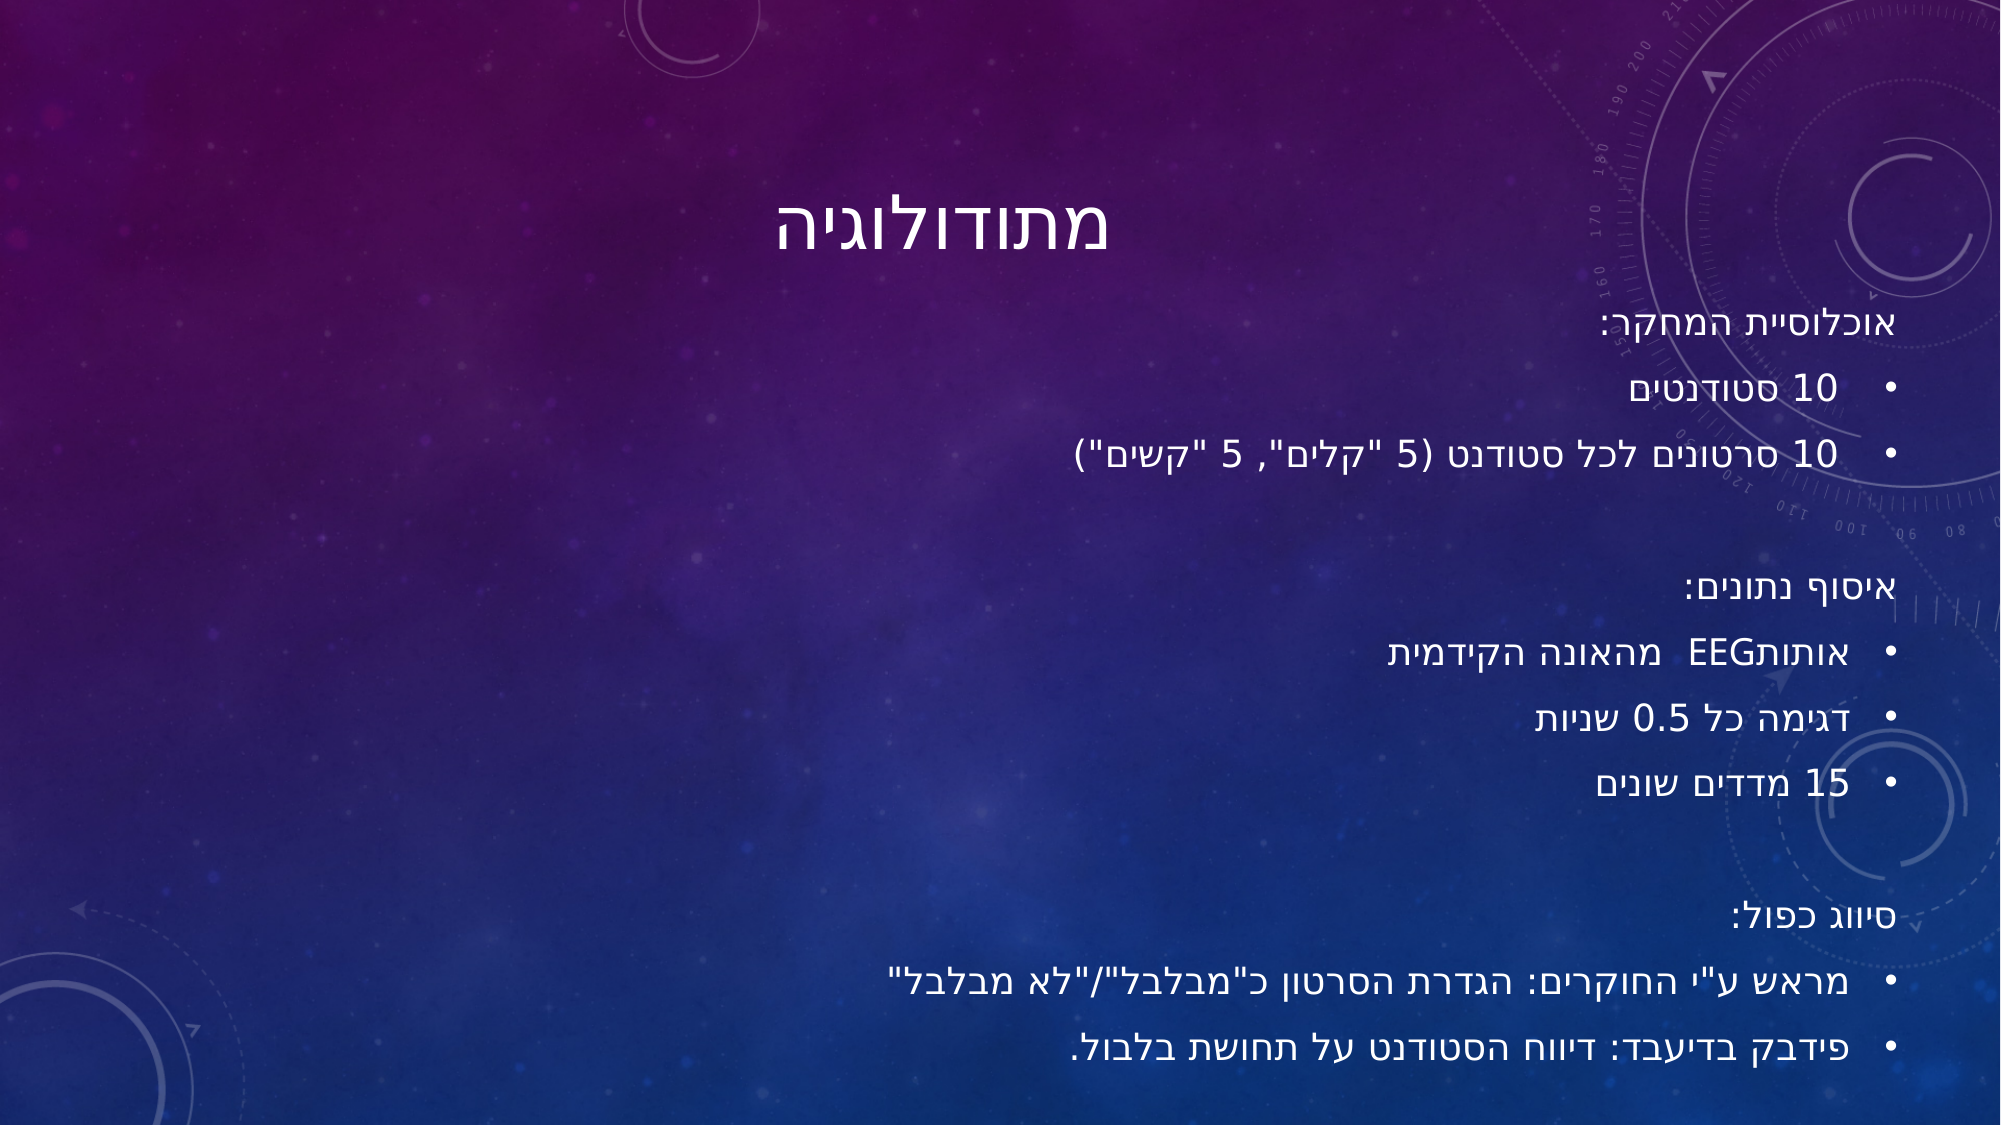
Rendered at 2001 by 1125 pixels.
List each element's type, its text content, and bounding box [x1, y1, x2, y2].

title מתודולוגיה [112, 99, 1775, 272]
list אוכלוסיית המחקר: 10 סטודנטים 10 סרטונים לכל סטודנט (5 "קלים", 5 "קשים") איסוף נתונים: אותותEEG מהאונה הקידמית דגימה כל 0.5 שניות 15 מדדים שונים סיווג כפול: מראש ע"י החוקרים: הגדרת הסרטון כ"מבלבל"/"לא מבלבל" פידבק בדיעבד: דיווח הסטודנט על תחושת בלבול. [112, 272, 1913, 1094]
picture [0, 0, 2001, 1125]
